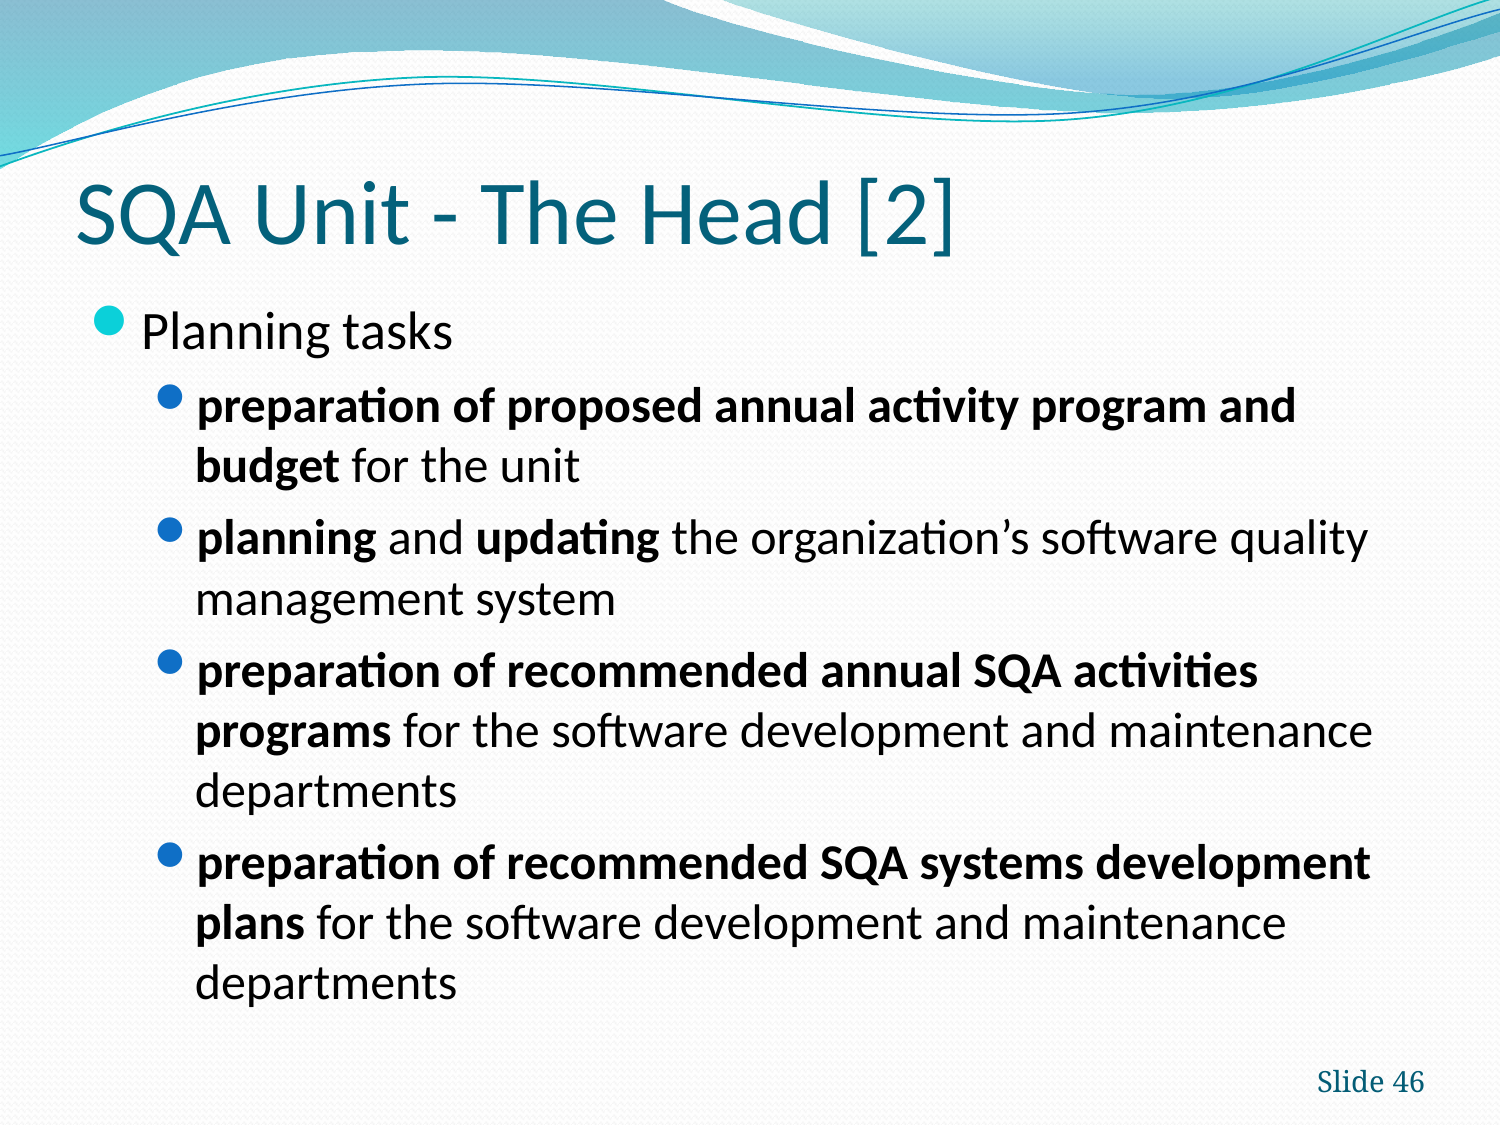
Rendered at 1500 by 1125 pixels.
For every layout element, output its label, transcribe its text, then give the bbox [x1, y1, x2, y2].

slide_number Slide 46 [1299, 1042, 1425, 1103]
list Planning tasks preparation of proposed annual activity program and budget for the unit planning and updating the organization’s software quality management system preparation of recommended annual SQA activities programs for the software development and maintenance departments preparation of recommended SQA systems development plans for the software development and maintenance departments [75, 287, 1450, 1063]
title SQA Unit - The Head [2] [75, 75, 1450, 263]
